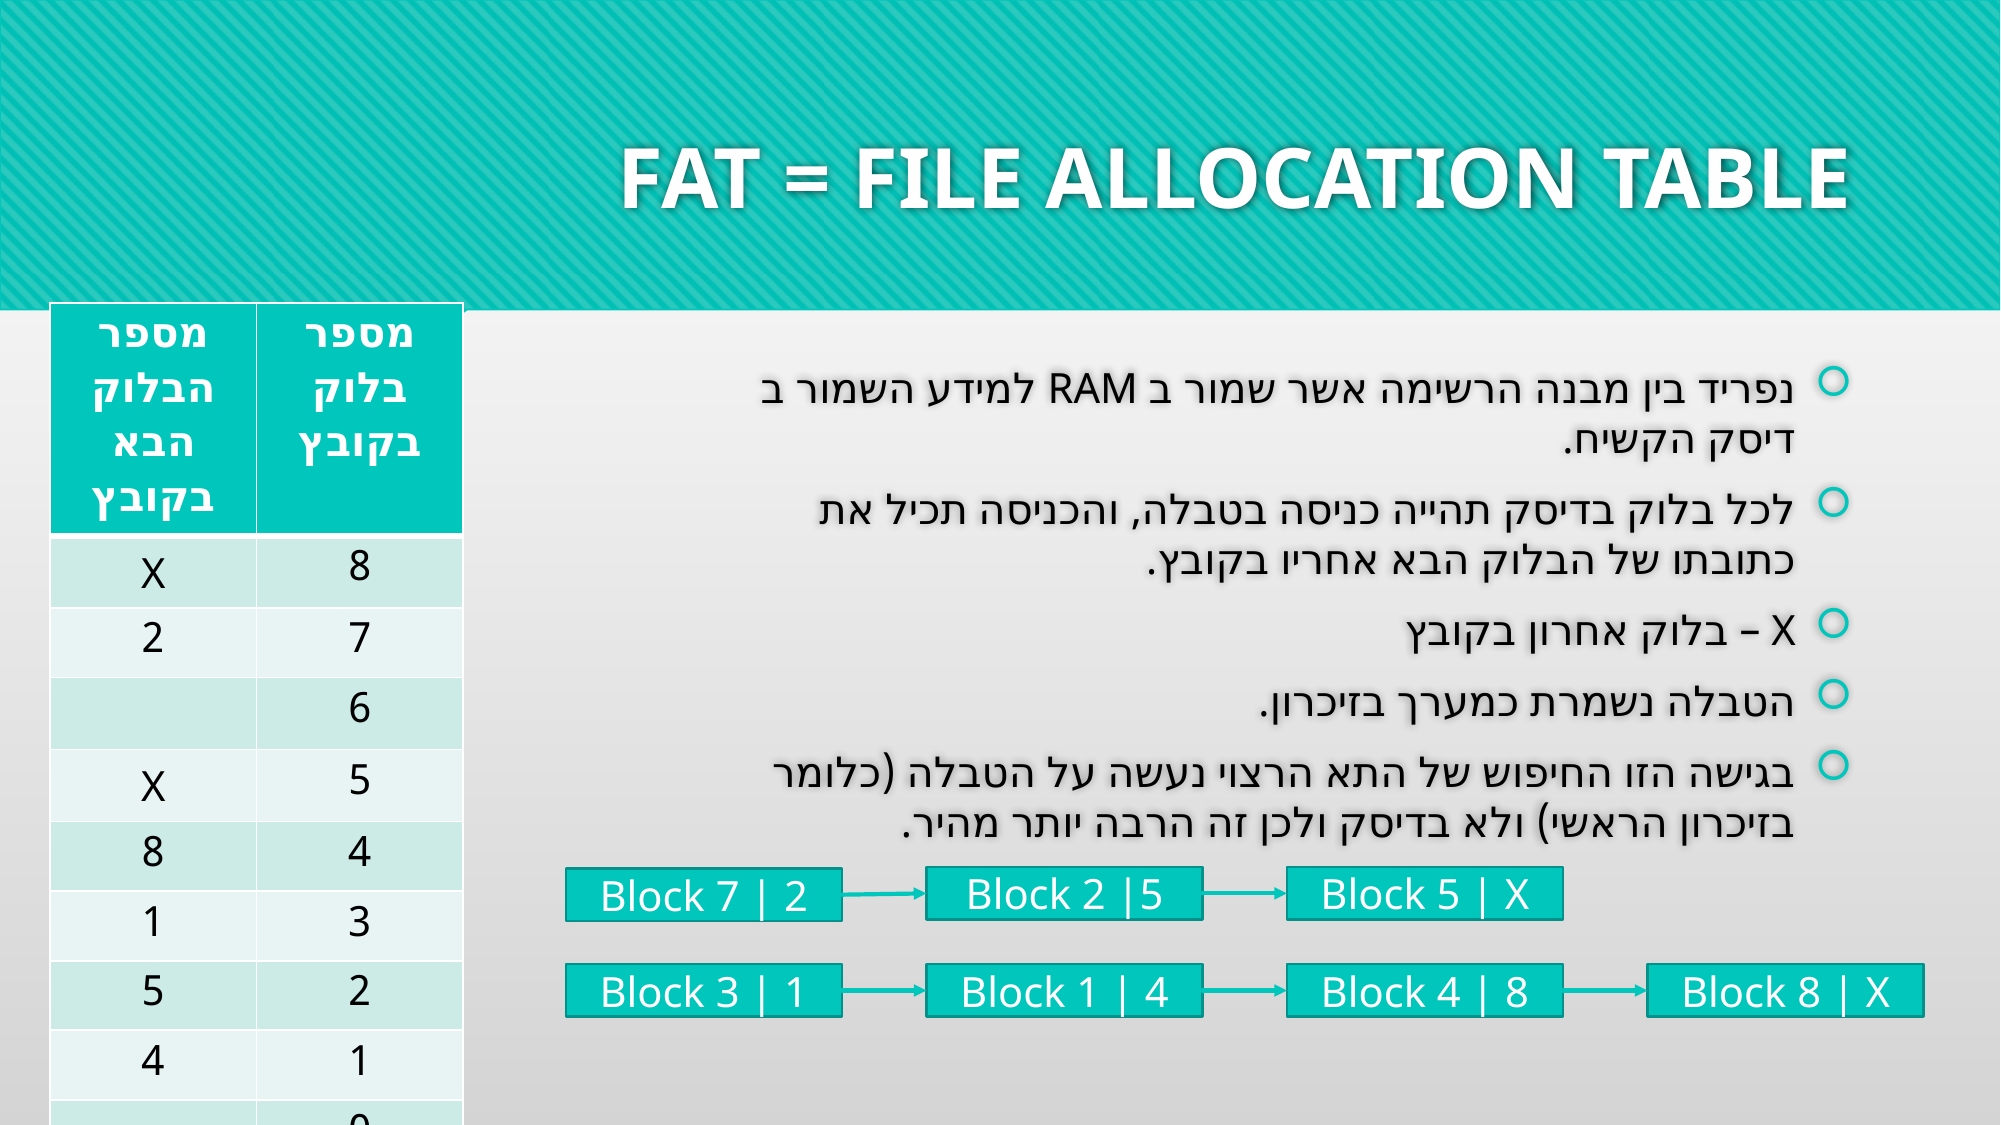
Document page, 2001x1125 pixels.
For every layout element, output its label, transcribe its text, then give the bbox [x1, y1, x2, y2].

table_cell 8 [257, 539, 462, 607]
text_box Block 4 | 8 [1286, 963, 1564, 1018]
table_cell 1 [257, 1031, 462, 1099]
table_cell 3 [257, 892, 462, 960]
table_cell 5 [51, 962, 256, 1029]
list נפריד בין מבנה הרשימה אשר שמור ב RAM למידע השמור ב דיסק הקשיח. לכל בלוק בדיסק תהייה כניסה בטבלה, והכניסה תכיל את כתובתו של הבלוק הבא אחריו בקובץ. X – בלוק אחרון בקובץ הטבלה נשמרת כמערך בזיכרון. בגישה הזו החיפוש של התא הרצוי נעשה על הטבלה (כלומר בזיכרון הראשי) ולא בדיסק ולכן זה הרבה יותר מהיר. [735, 312, 1868, 895]
table_cell X [51, 539, 256, 607]
table_header מספר הבלוק הבא בקובץ [51, 304, 256, 533]
table_cell 0 [257, 1101, 462, 1125]
table_cell 5 [257, 750, 462, 821]
text_box Block 8 | X [1646, 963, 1925, 1018]
title FAT = FILE ALLOCATION TABLE [132, 73, 1868, 233]
text_box Block 5 | X [1286, 866, 1564, 921]
table_cell 4 [257, 822, 462, 890]
table_header מספר בלוק בקובץ [257, 304, 462, 533]
table_cell 2 [51, 609, 256, 677]
table_cell [51, 678, 256, 749]
table_cell 1 [51, 892, 256, 960]
table_cell 4 [51, 1031, 256, 1099]
text_box Block 2 |5 [925, 866, 1204, 921]
text_box Block 3 | 1 [565, 963, 843, 1018]
table_cell 6 [257, 678, 462, 749]
table_cell 8 [51, 822, 256, 890]
table_cell X [51, 750, 256, 821]
table_cell [51, 1101, 256, 1125]
text_box Block 7 | 2 [565, 867, 843, 922]
text_box Block 1 | 4 [925, 963, 1204, 1018]
table_cell 2 [257, 962, 462, 1029]
table_cell 7 [257, 609, 462, 677]
